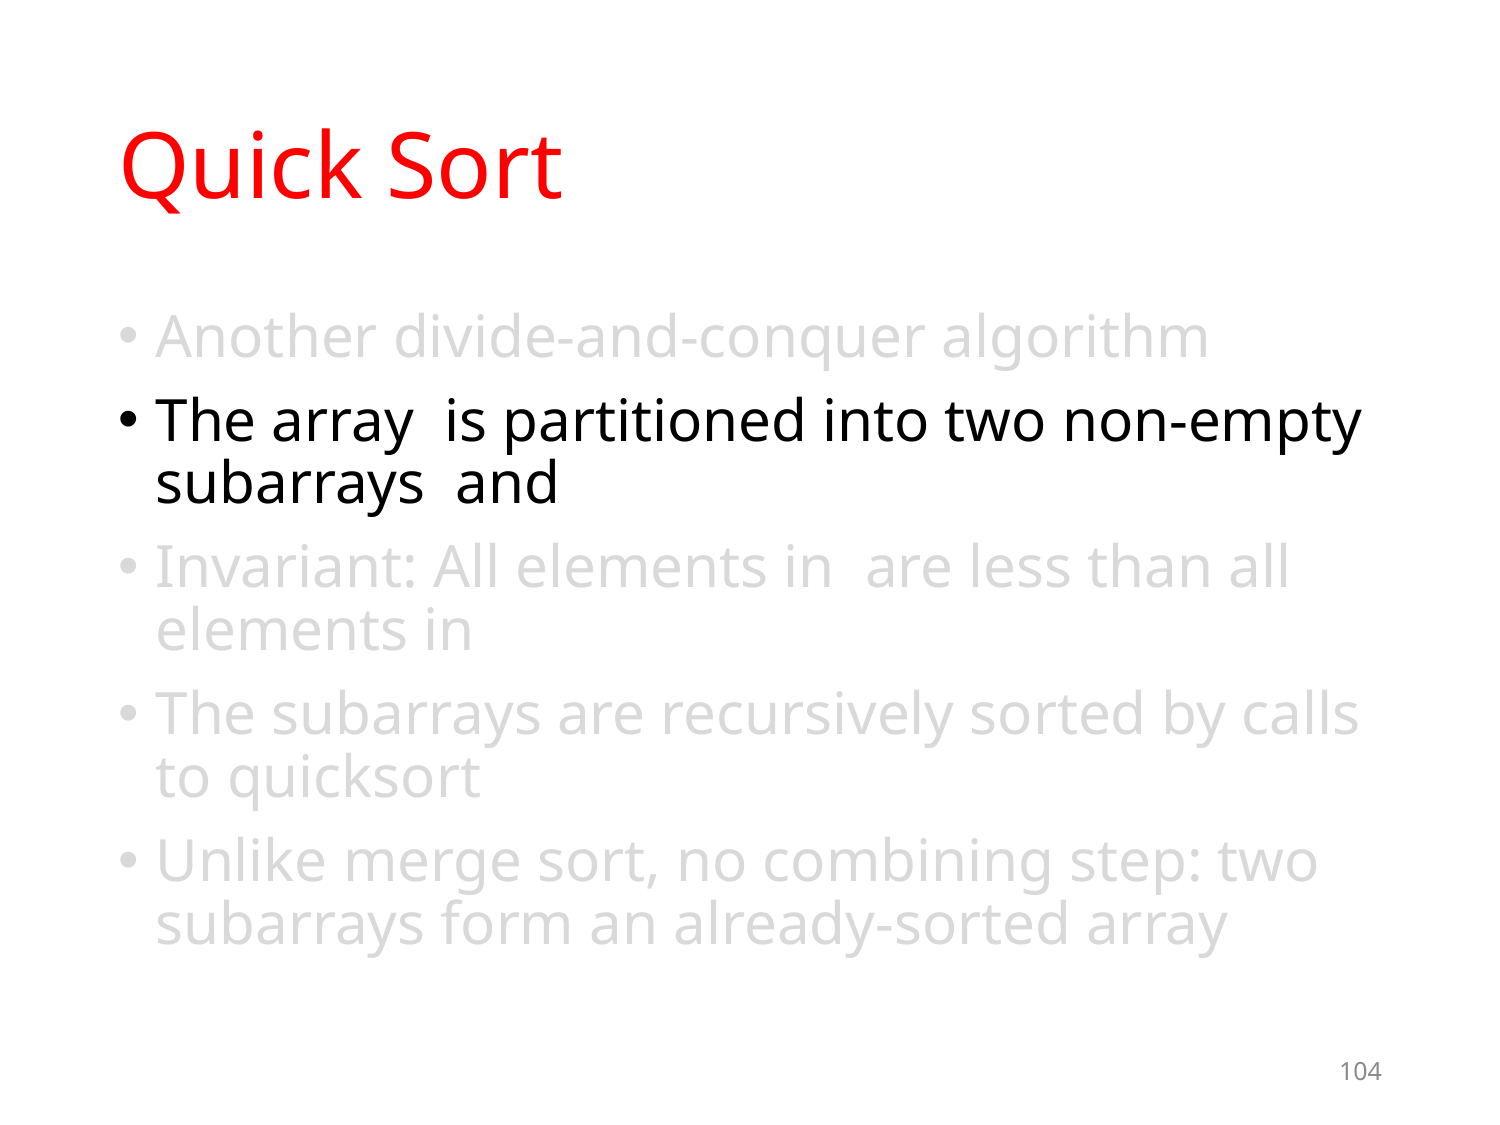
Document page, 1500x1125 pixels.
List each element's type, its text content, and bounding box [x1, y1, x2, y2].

slide_number 104 [1059, 1042, 1397, 1103]
title Quick Sort [103, 59, 1397, 278]
